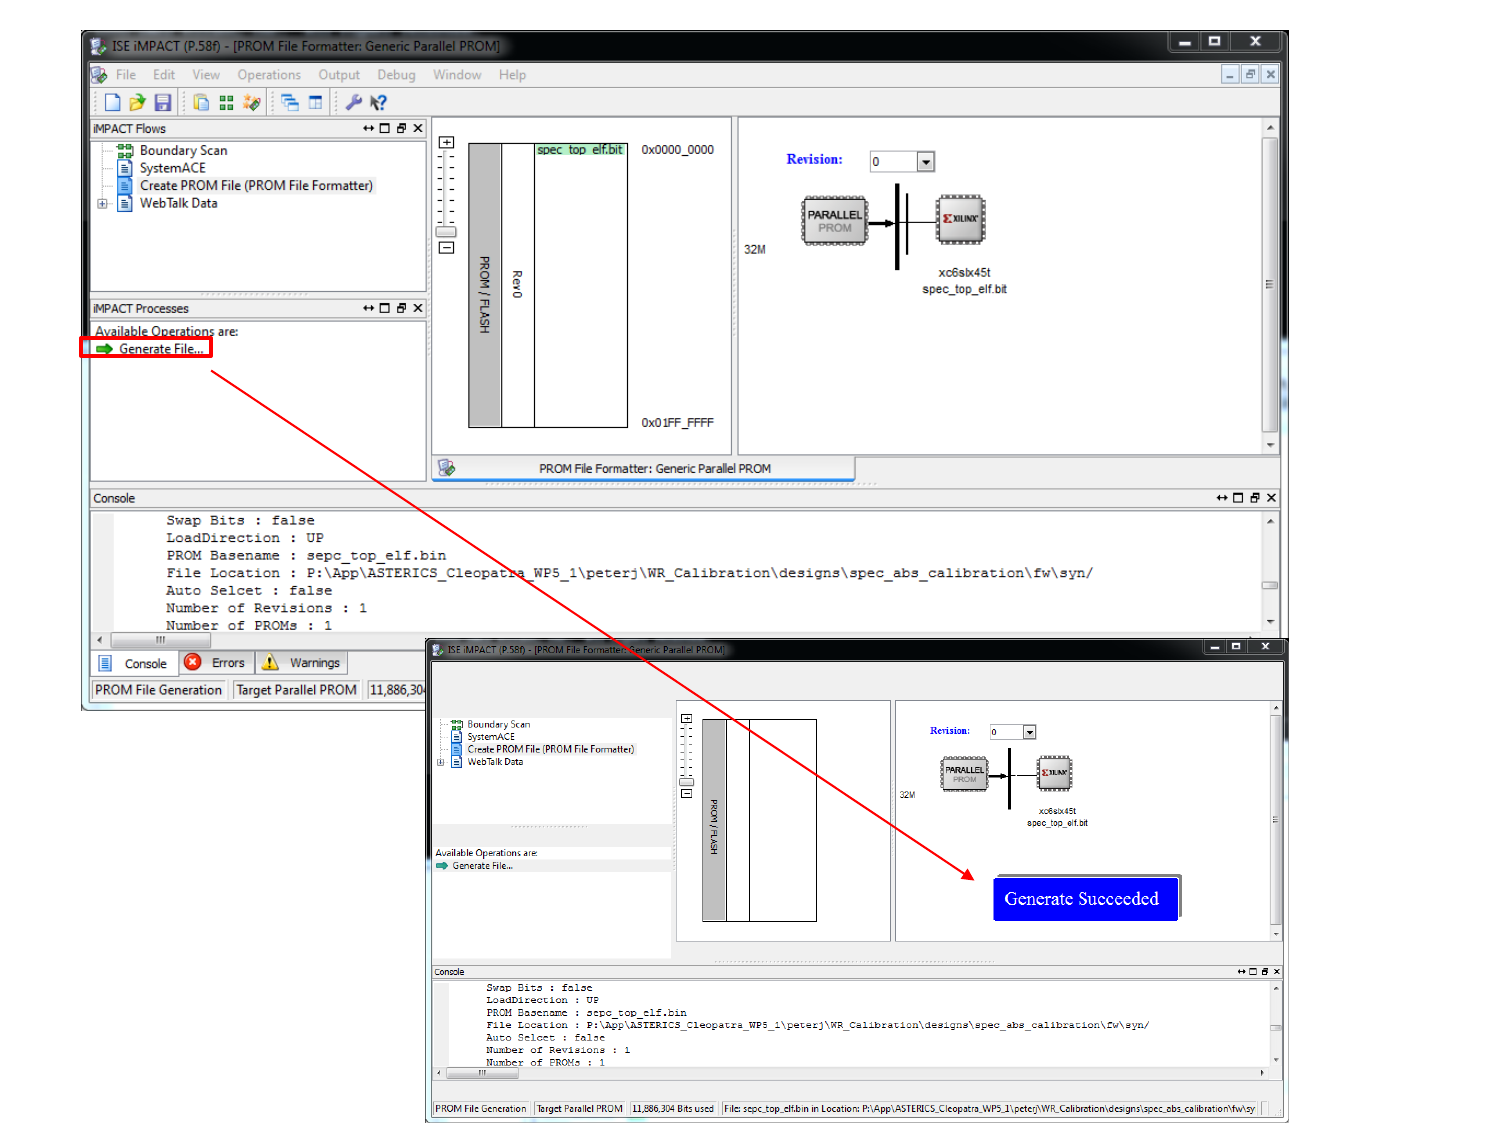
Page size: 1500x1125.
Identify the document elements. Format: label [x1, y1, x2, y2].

picture [80, 30, 1289, 1124]
text_box [210, 370, 975, 881]
